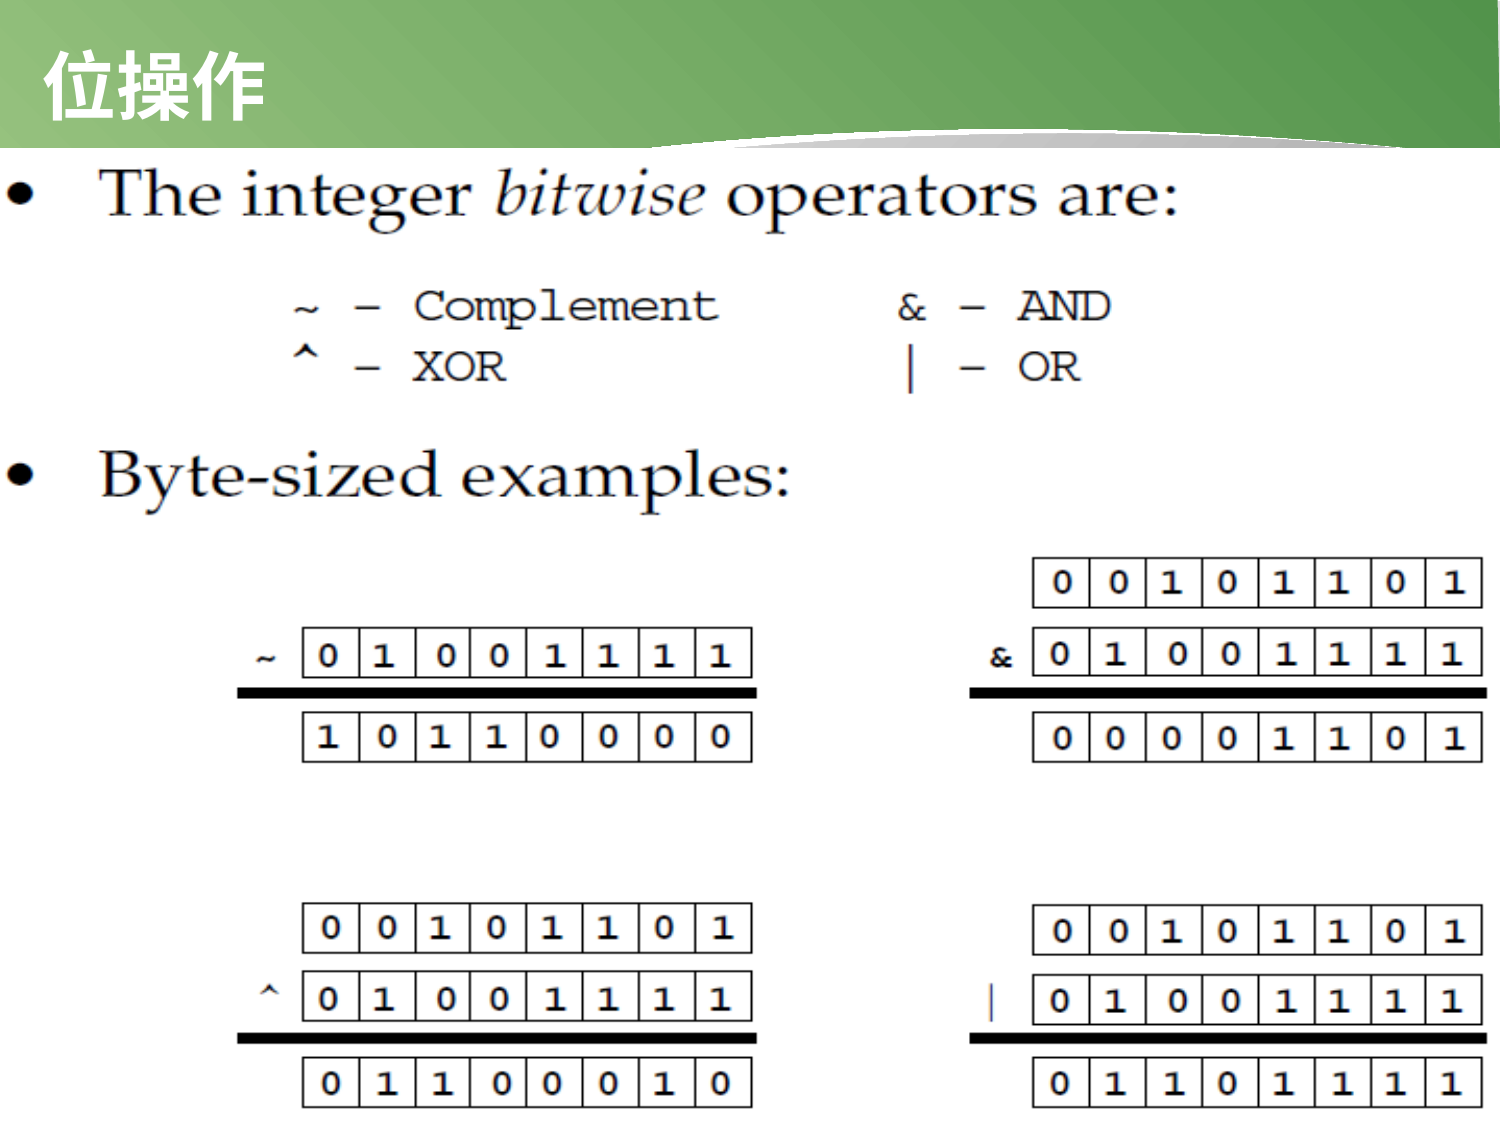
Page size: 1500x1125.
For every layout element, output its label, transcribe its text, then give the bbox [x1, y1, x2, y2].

picture [0, 148, 1500, 1125]
title 位操作 [26, 32, 1376, 147]
